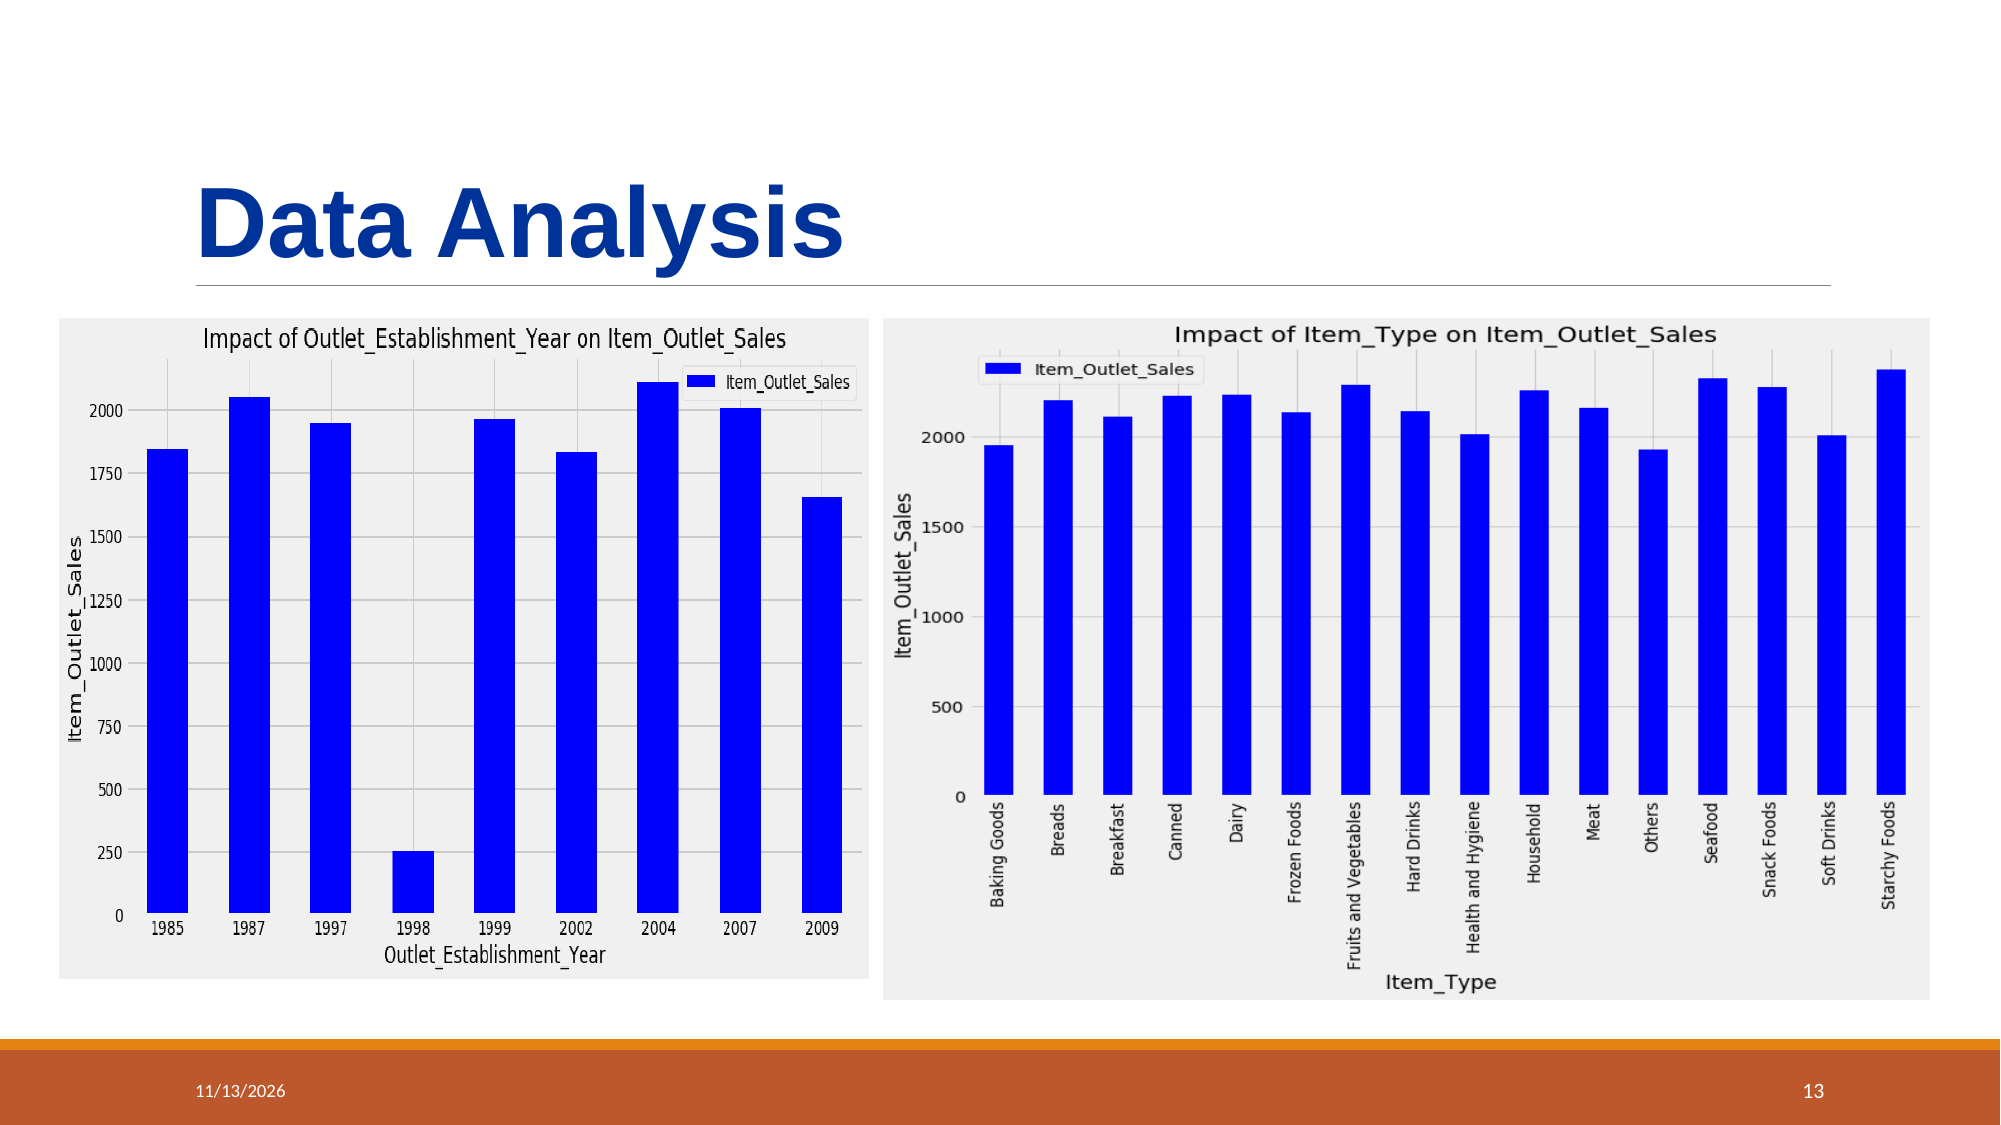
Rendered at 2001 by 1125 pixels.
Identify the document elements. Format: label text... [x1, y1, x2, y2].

slide_number 13 [1624, 1059, 1840, 1120]
title Data Analysis [180, 47, 1830, 285]
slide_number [180, 1059, 586, 1120]
picture [882, 318, 1930, 1000]
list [58, 318, 869, 980]
